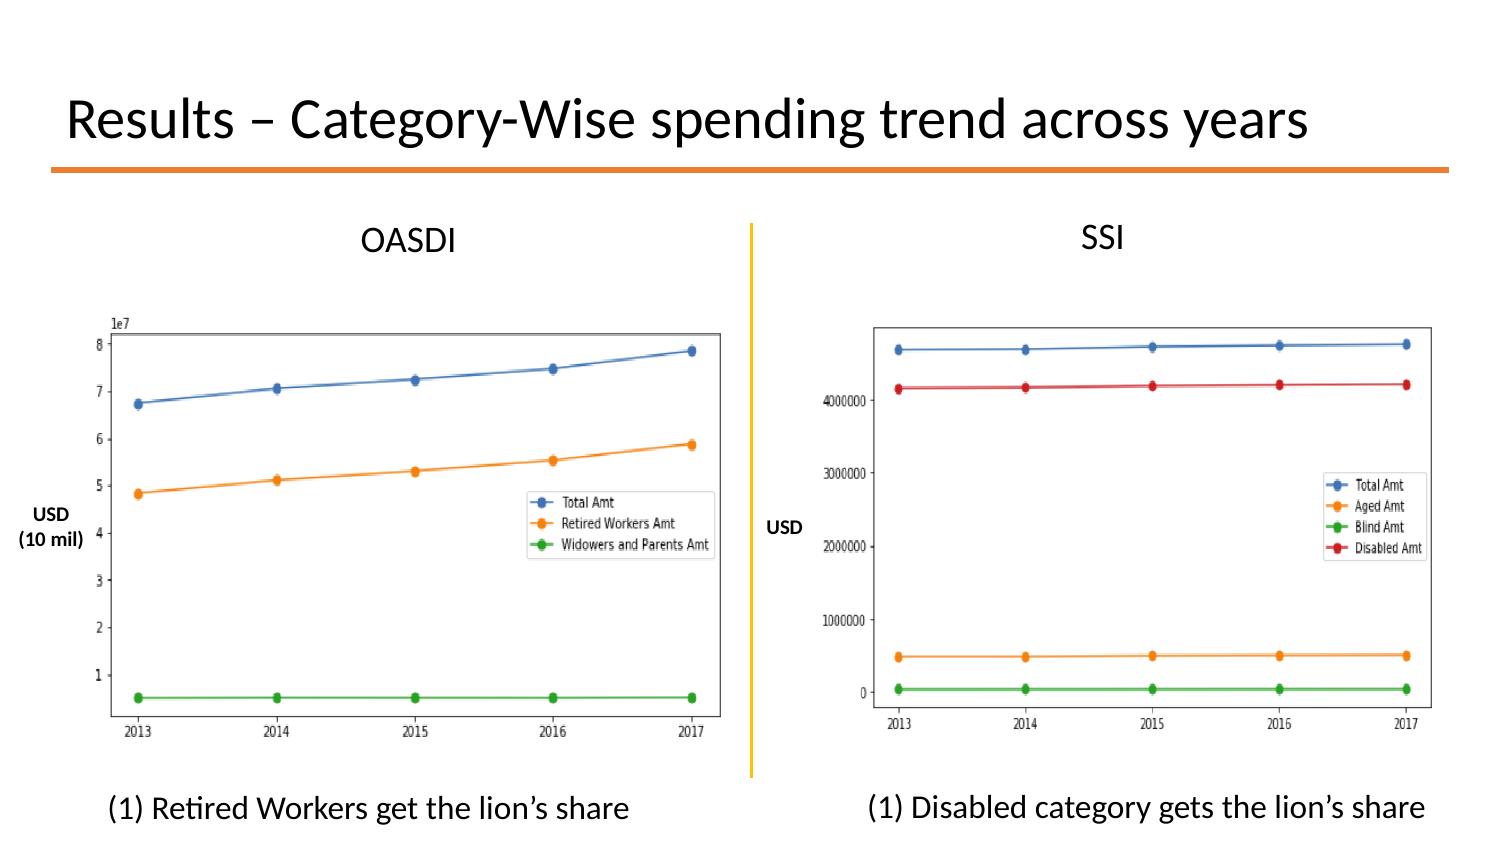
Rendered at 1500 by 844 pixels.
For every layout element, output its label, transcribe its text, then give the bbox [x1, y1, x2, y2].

text_box (1) Retired Workers get the lion’s share [92, 778, 646, 834]
text_box USD [753, 506, 814, 546]
picture [88, 306, 729, 746]
text_box SSI [1066, 205, 1140, 265]
text_box (1) Disabled category gets the lion’s share [852, 778, 1442, 833]
text_box USD (10 mil) [3, 493, 88, 559]
text_box OASDI [345, 208, 472, 268]
title Results – Category-Wise spending trend across years [51, 72, 1449, 167]
picture [814, 311, 1444, 742]
